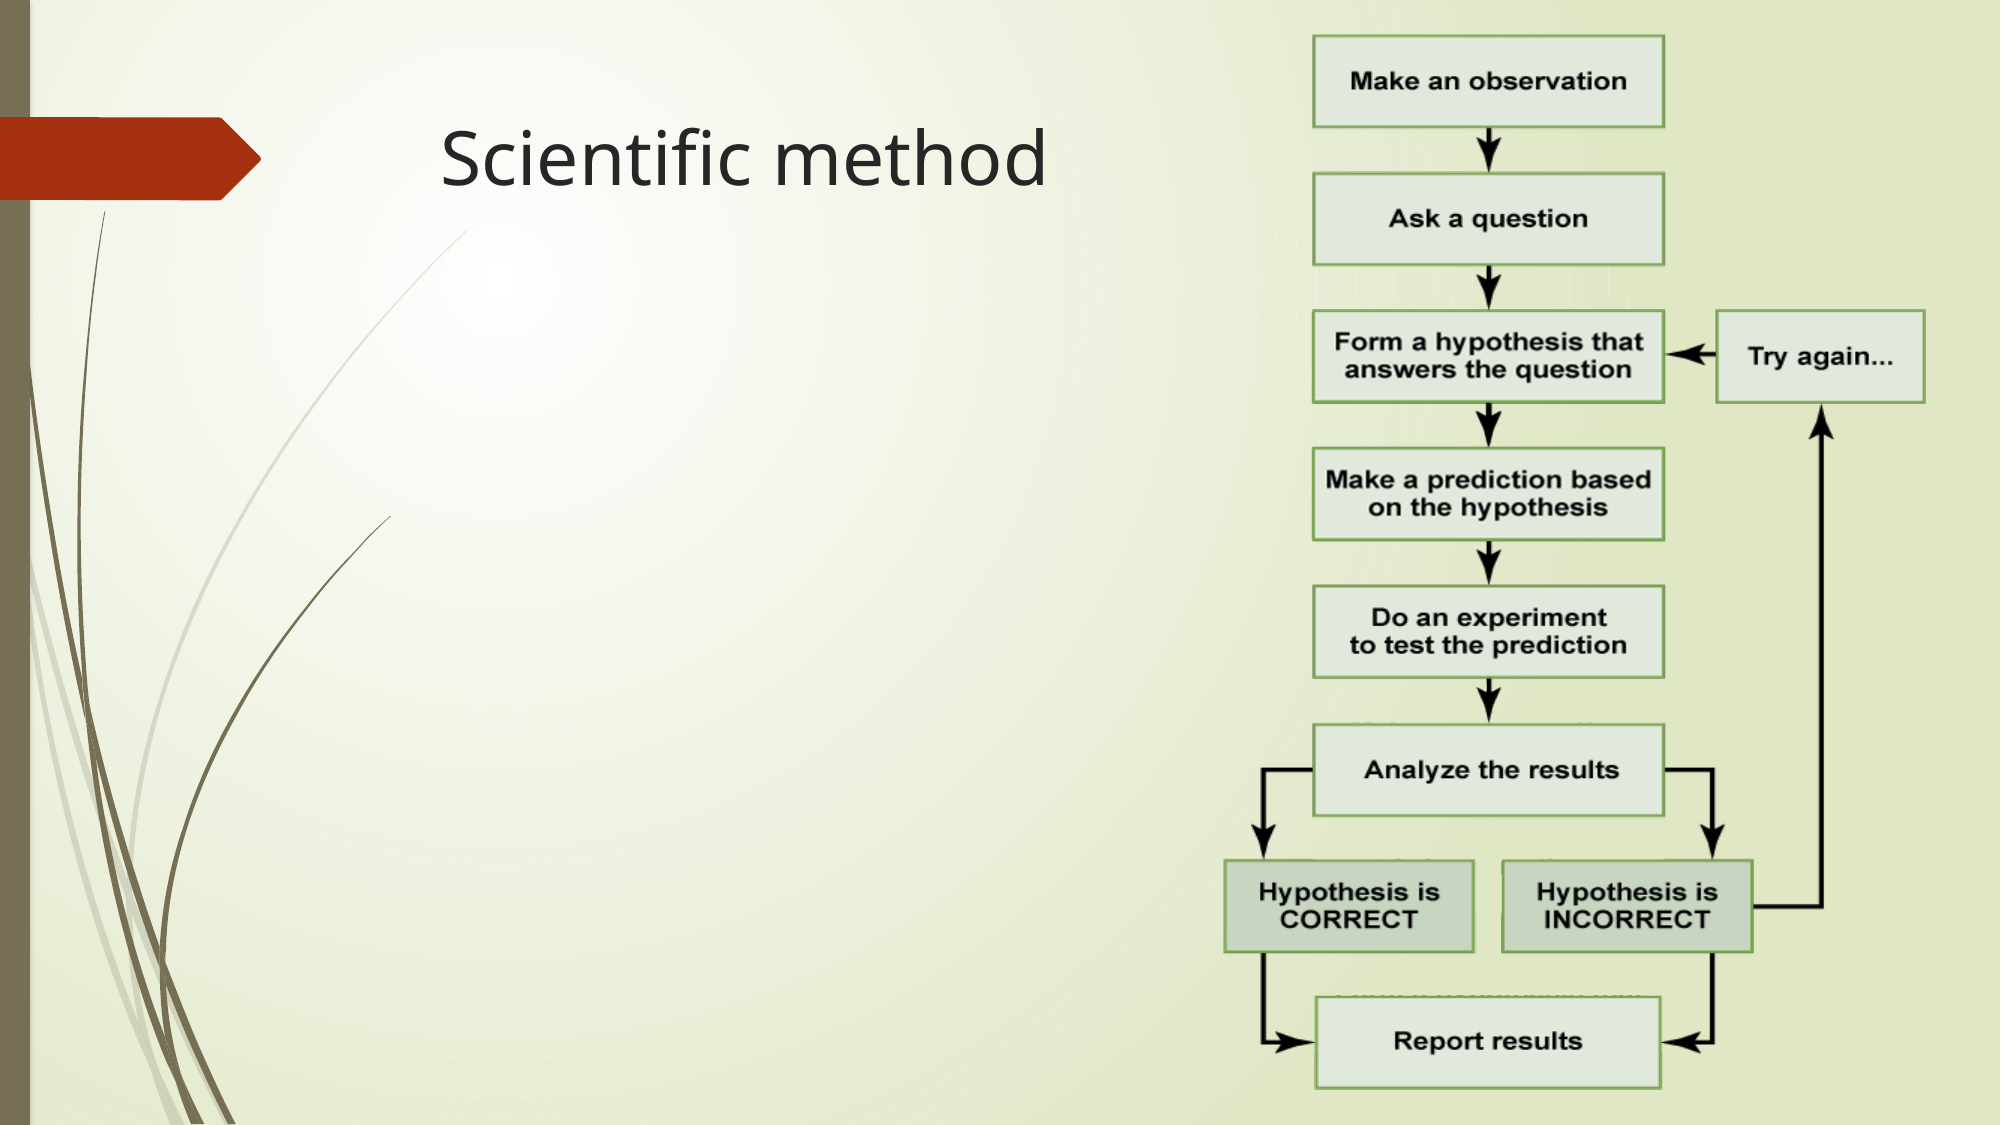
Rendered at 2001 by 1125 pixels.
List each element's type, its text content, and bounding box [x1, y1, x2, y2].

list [1223, 34, 1927, 1091]
title Scientific method [425, 102, 1218, 313]
picture [1310, 312, 1666, 540]
